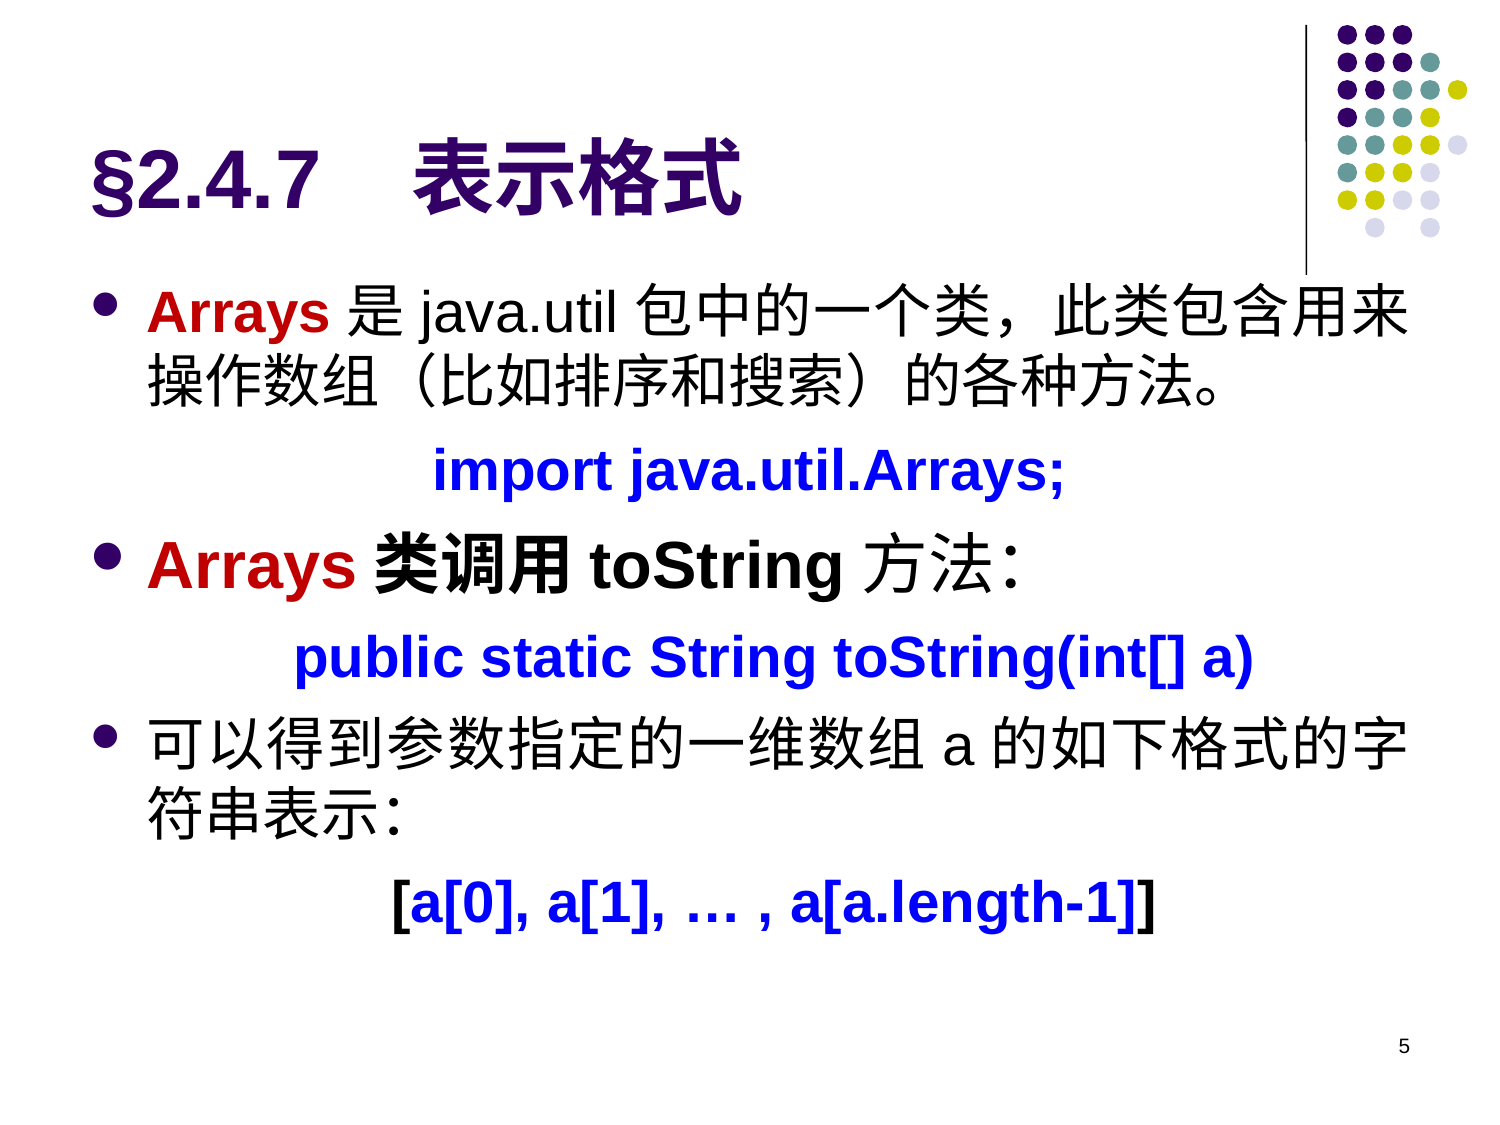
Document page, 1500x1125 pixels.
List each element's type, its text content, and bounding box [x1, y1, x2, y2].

list Arrays是java.util包中的一个类，此类包含用来操作数组（比如排序和搜索）的各种方法。 import java.util.Arrays; Arrays类调用toString方法： public static String toString(int[] a) 可以得到参数指定的一维数组a的如下格式的字符串表示： [a[0], a[1], … , a[a.length-1]] [74, 266, 1426, 1006]
title §2.4.7 表示格式 [74, 19, 1313, 233]
slide_number 5 [1074, 1024, 1426, 1101]
